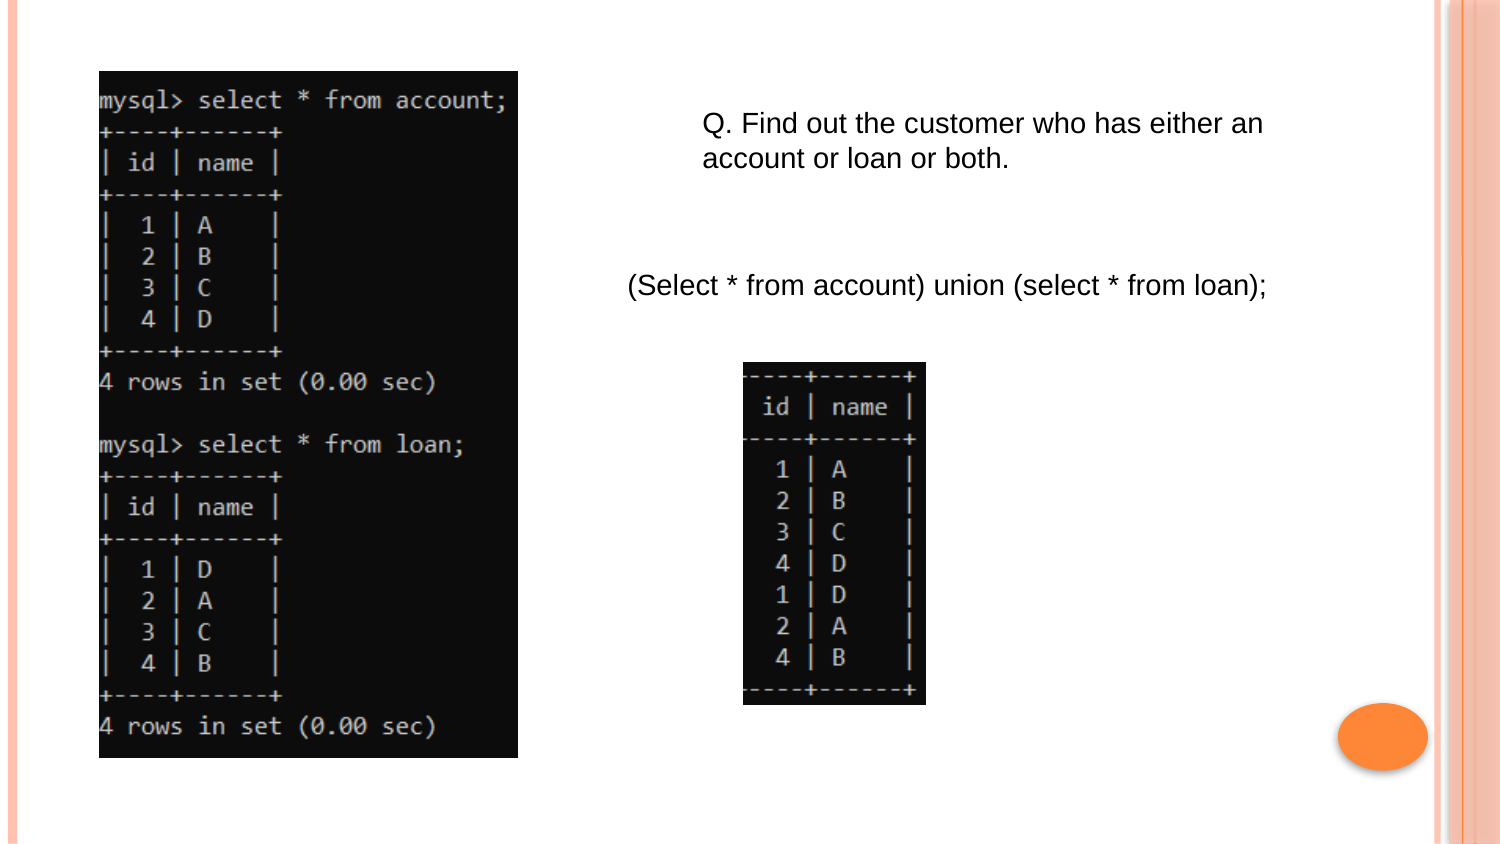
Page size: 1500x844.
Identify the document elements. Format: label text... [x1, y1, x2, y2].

picture [99, 71, 518, 759]
text_box (Select * from account) union (select * from loan); [612, 259, 1300, 309]
picture [742, 362, 927, 706]
text_box Q. Find out the customer who has either an account or loan or both. [687, 96, 1375, 182]
